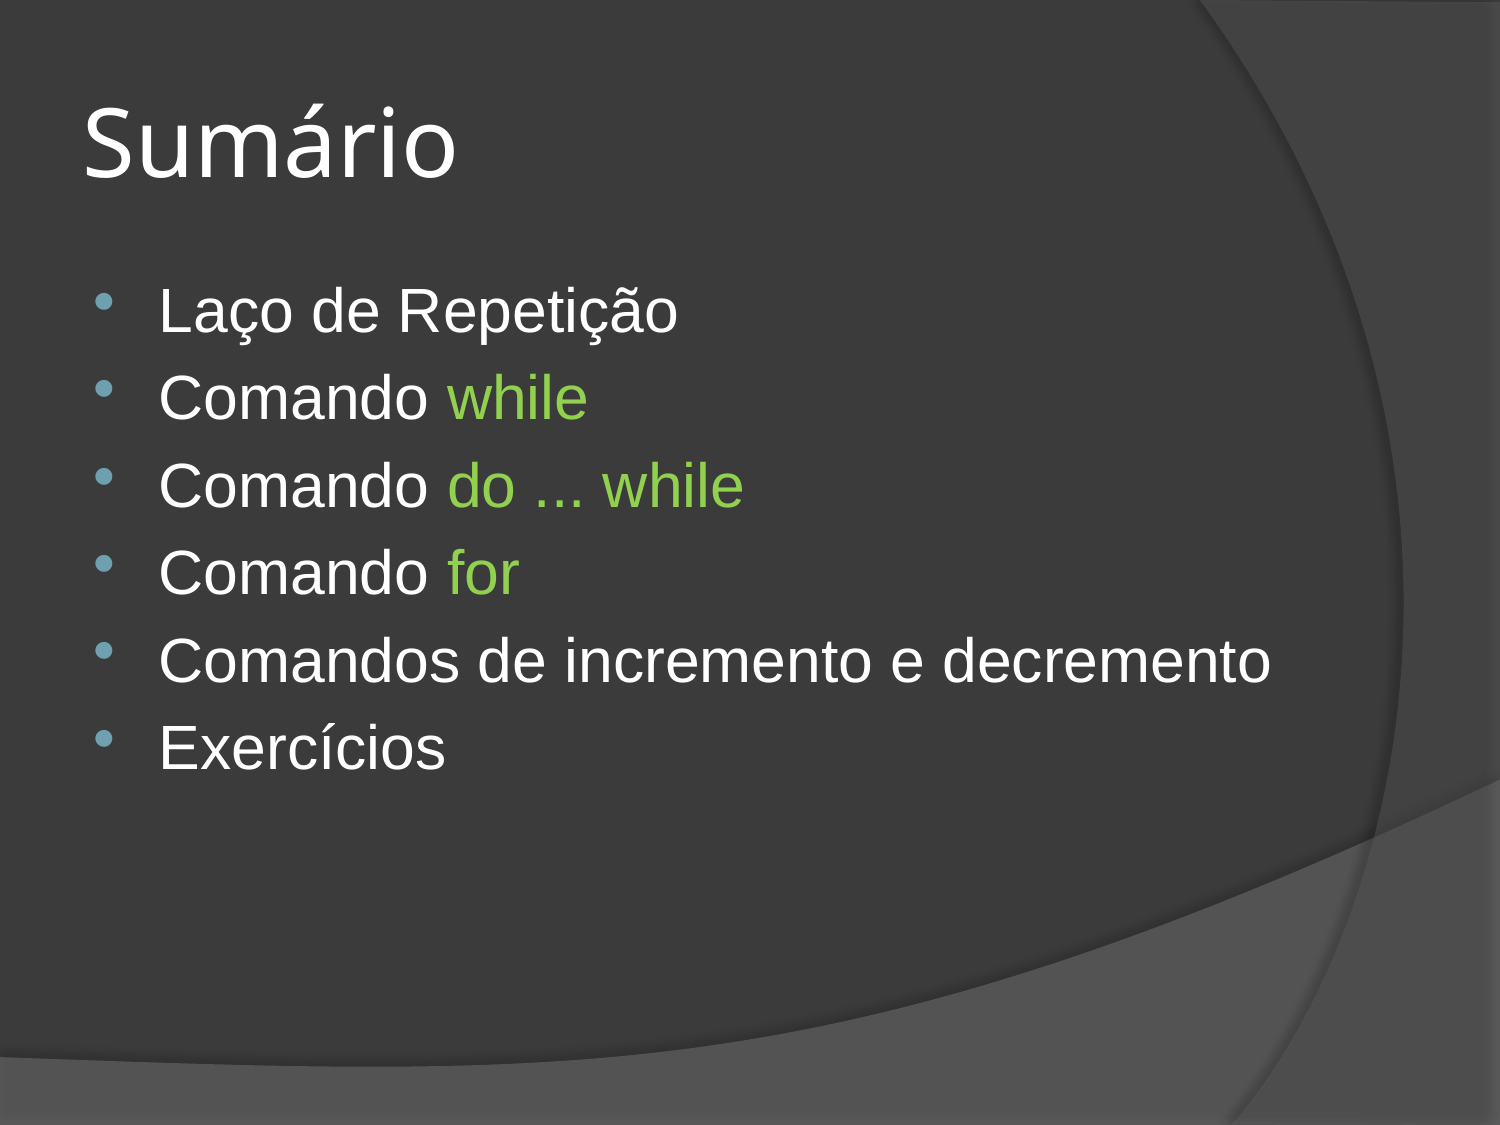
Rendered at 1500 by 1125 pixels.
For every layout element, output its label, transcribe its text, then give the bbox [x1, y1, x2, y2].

title Sumário [75, 45, 1300, 233]
list Laço de Repetição Comando while Comando do ... while Comando for Comandos de incremento e decremento Exercícios [75, 262, 1300, 1005]
